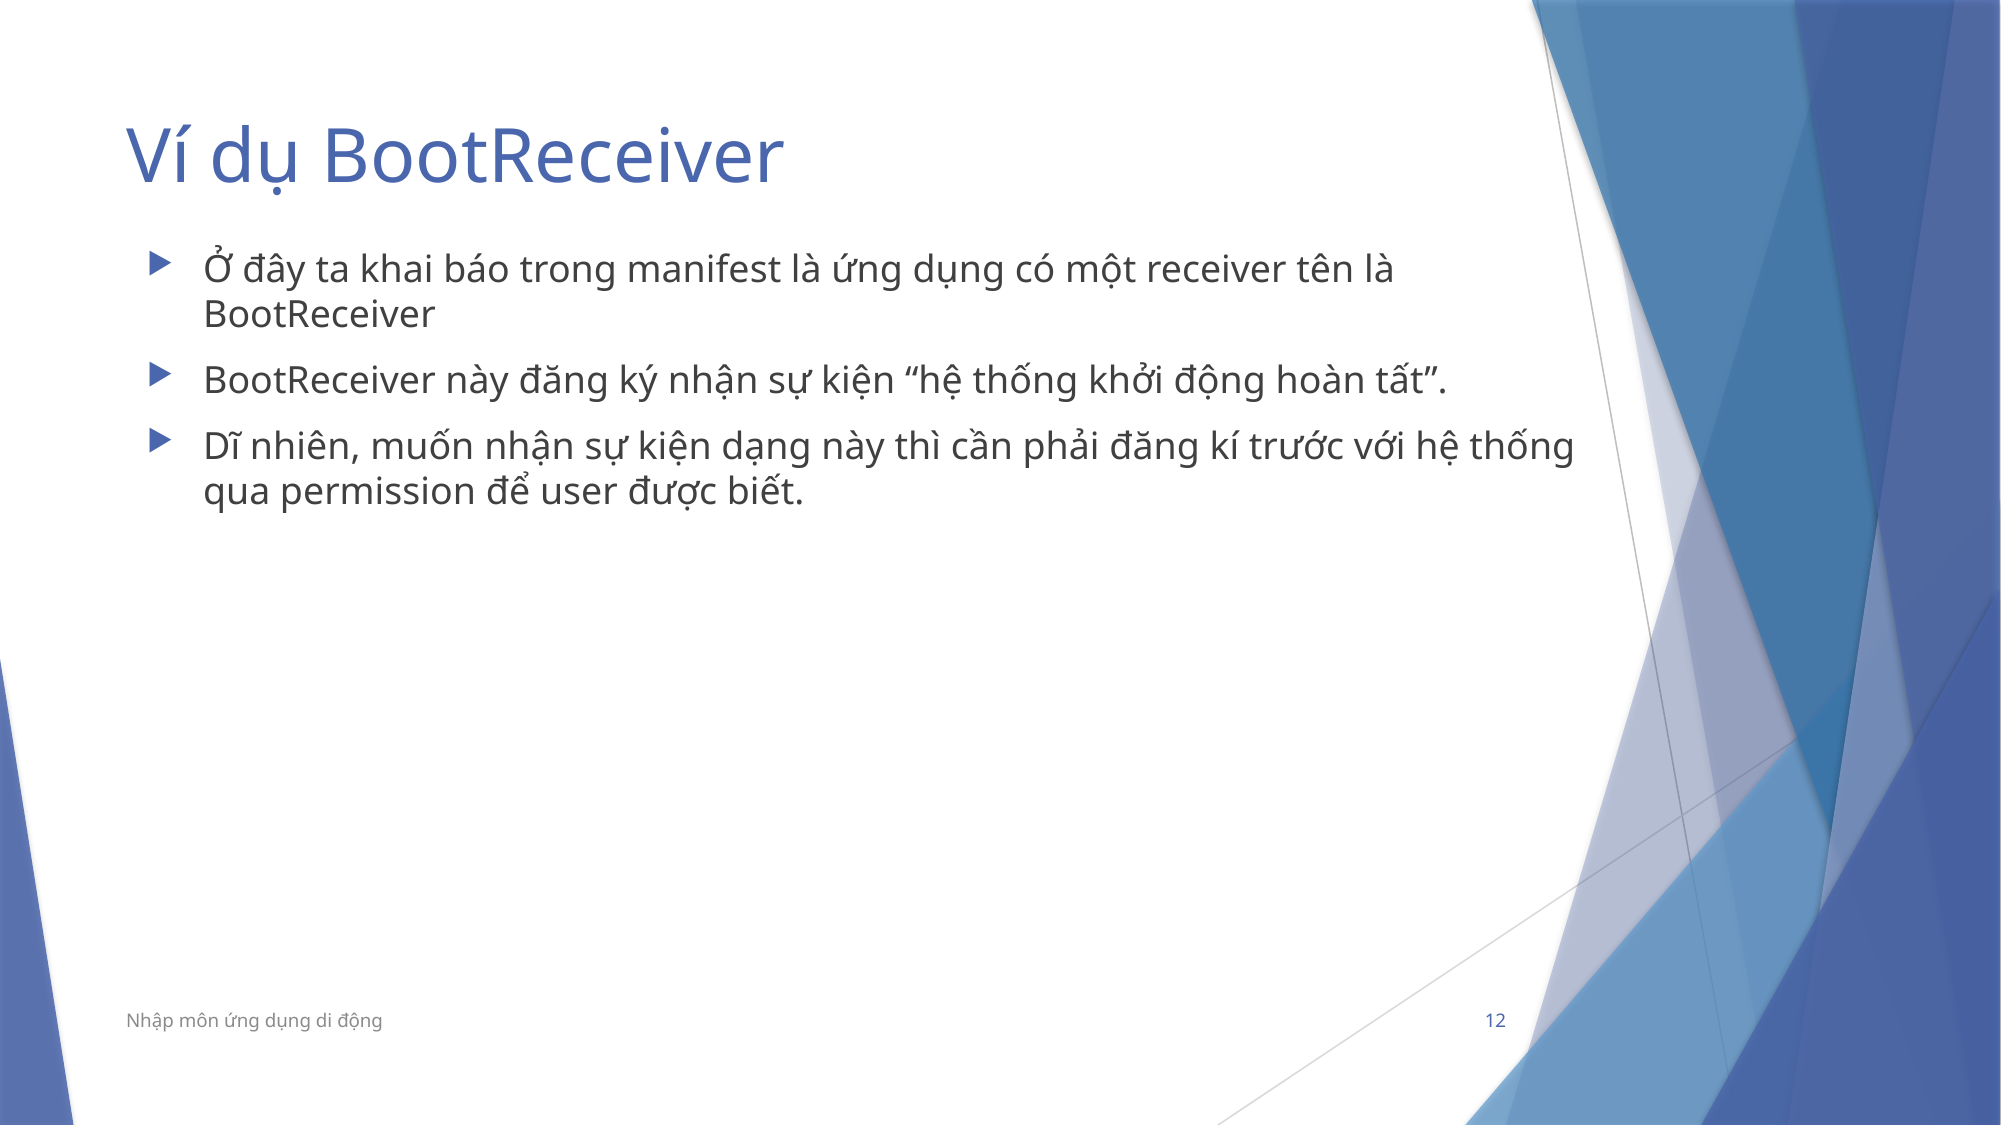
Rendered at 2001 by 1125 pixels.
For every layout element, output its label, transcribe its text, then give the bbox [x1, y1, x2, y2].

footer Nhập môn ứng dụng di động [111, 991, 1145, 1051]
slide_number 12 [1409, 991, 1522, 1051]
title Ví dụ BootReceiver [111, 99, 1522, 317]
list Ở đây ta khai báo trong manifest là ứng dụng có một receiver tên là BootReceiver BootReceiver này đăng ký nhận sự kiện “hệ thống khởi động hoàn tất”. Dĩ nhiên, muốn nhận sự kiện dạng này thì cần phải đăng kí trước với hệ thống qua permission để user được biết. [131, 237, 1596, 1025]
